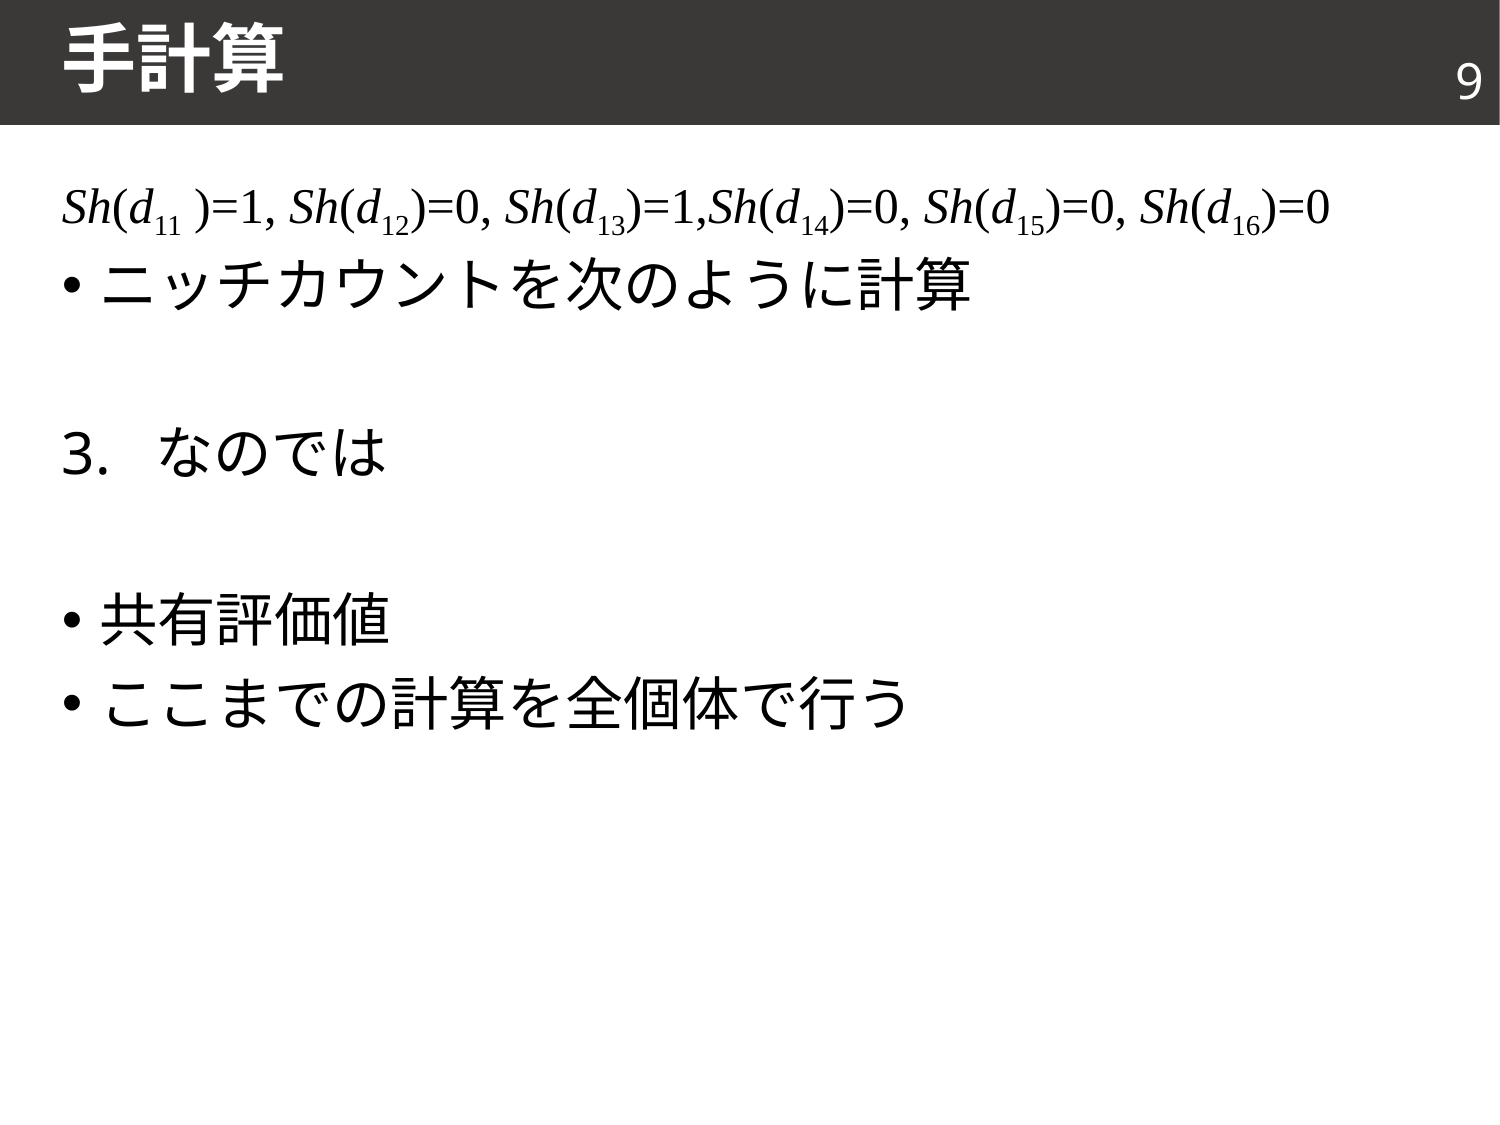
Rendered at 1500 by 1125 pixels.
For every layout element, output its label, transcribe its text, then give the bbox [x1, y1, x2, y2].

slide_number 9 [1161, 53, 1499, 114]
title 手計算 [46, 0, 1294, 125]
